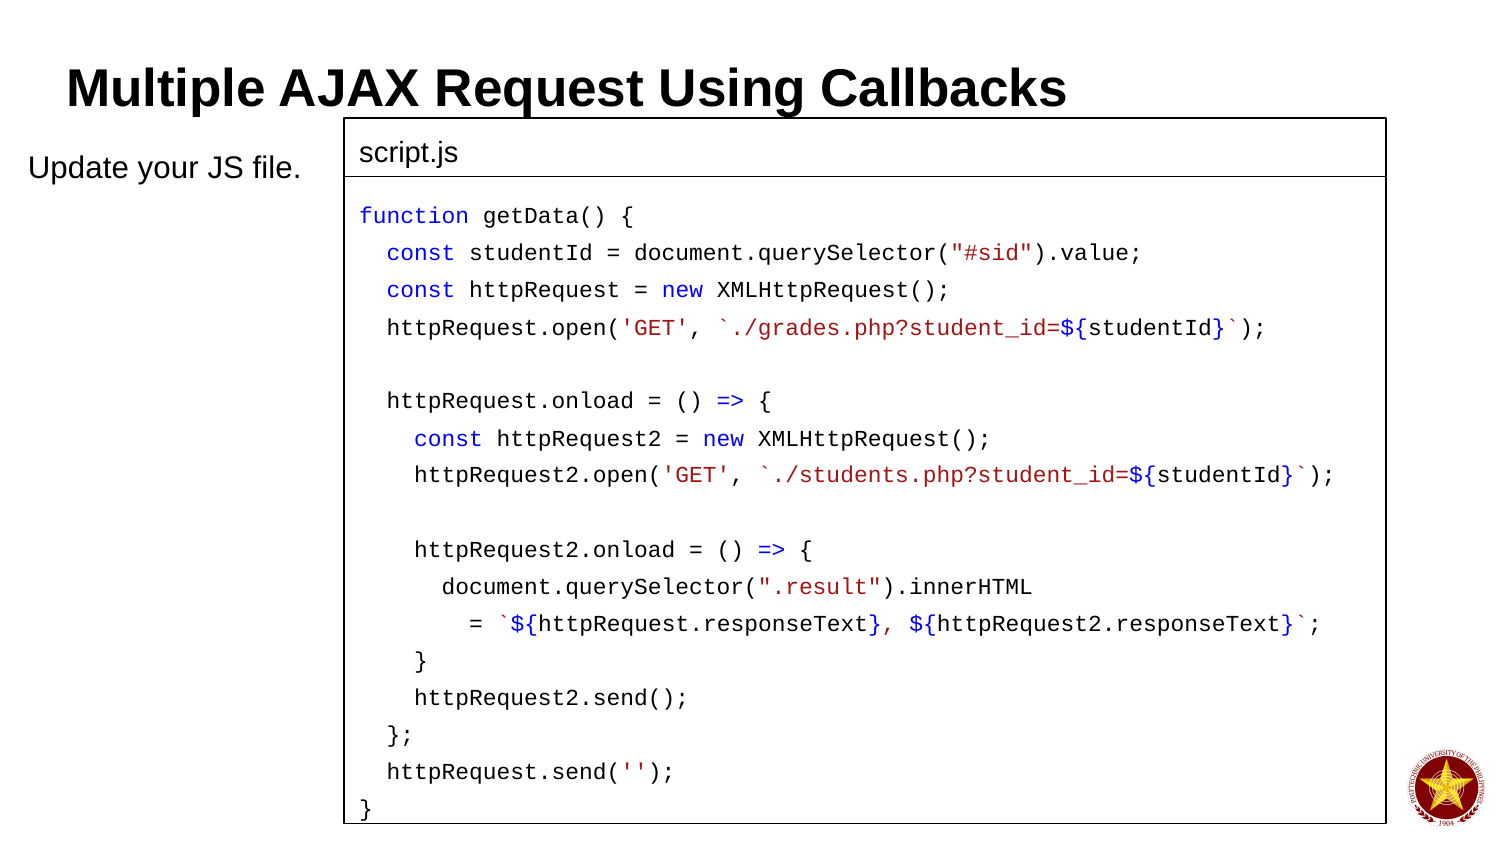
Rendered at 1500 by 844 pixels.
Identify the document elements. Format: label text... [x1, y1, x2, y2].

picture [1407, 749, 1485, 827]
title Multiple AJAX Request Using Callbacks [51, 38, 1449, 133]
text_box Update your JS file. [12, 132, 323, 182]
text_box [343, 117, 1387, 824]
